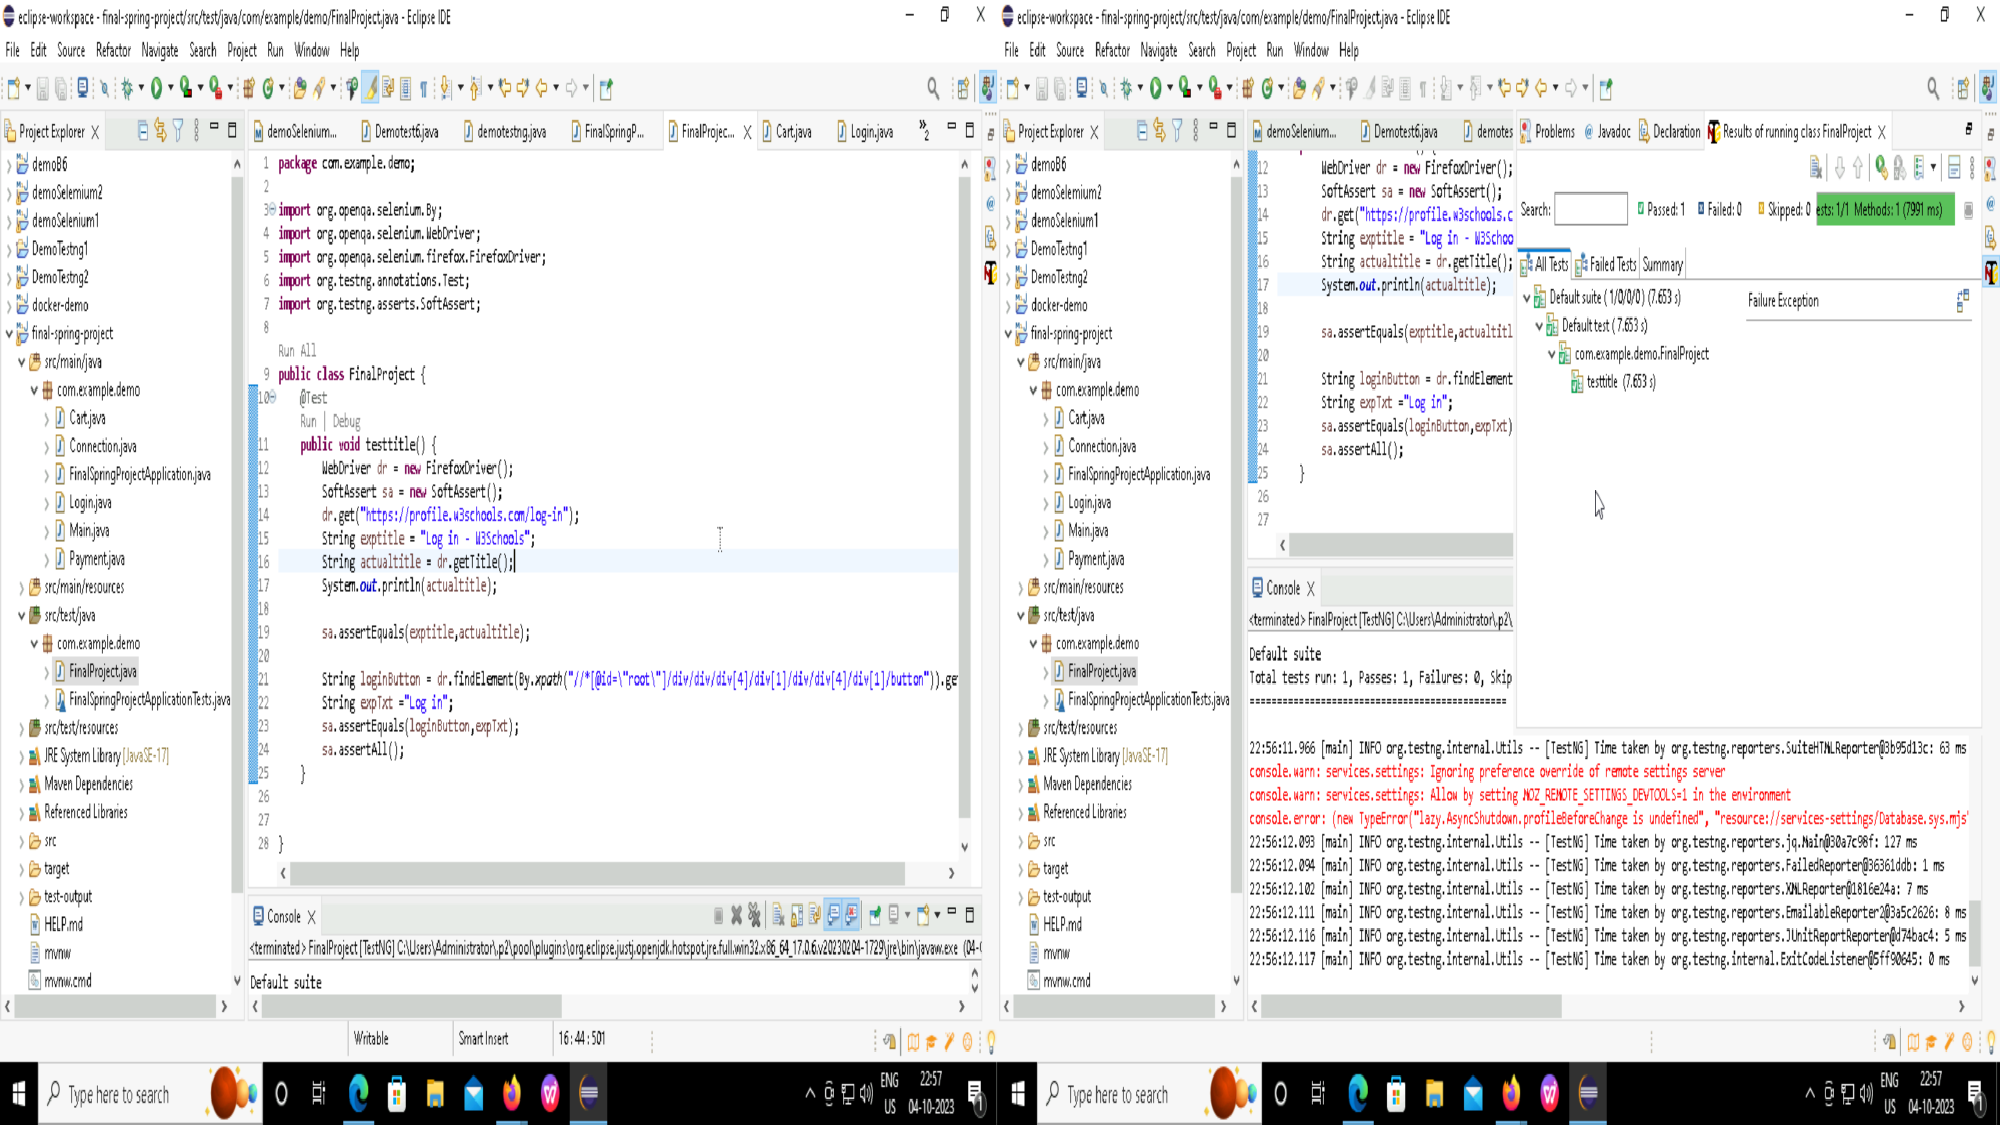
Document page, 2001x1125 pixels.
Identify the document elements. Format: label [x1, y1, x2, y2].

list [0, 0, 999, 1125]
picture [999, 0, 2000, 1125]
